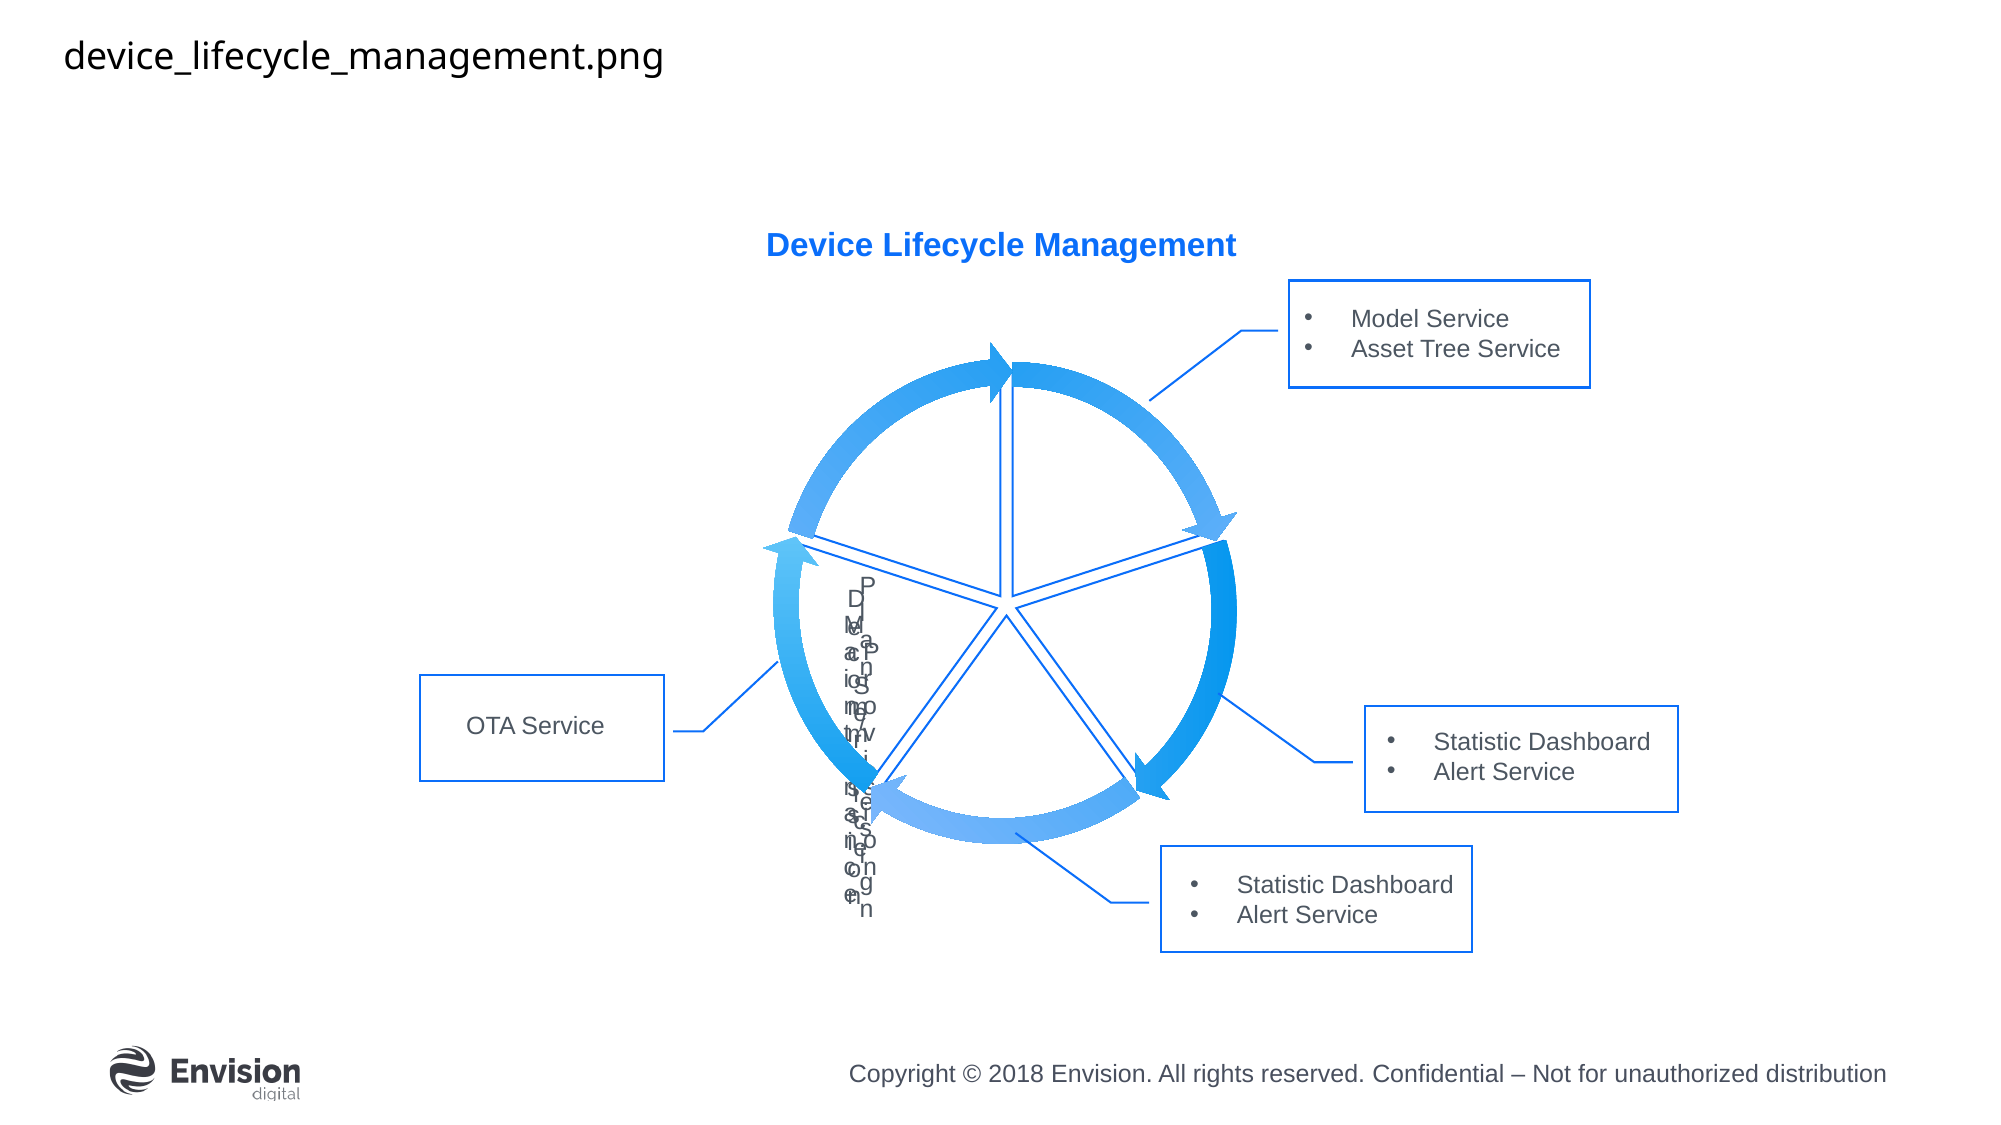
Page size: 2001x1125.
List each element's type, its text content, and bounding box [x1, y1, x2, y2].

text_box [420, 215, 1679, 953]
text_box device_lifecycle_management.png [48, 24, 725, 84]
